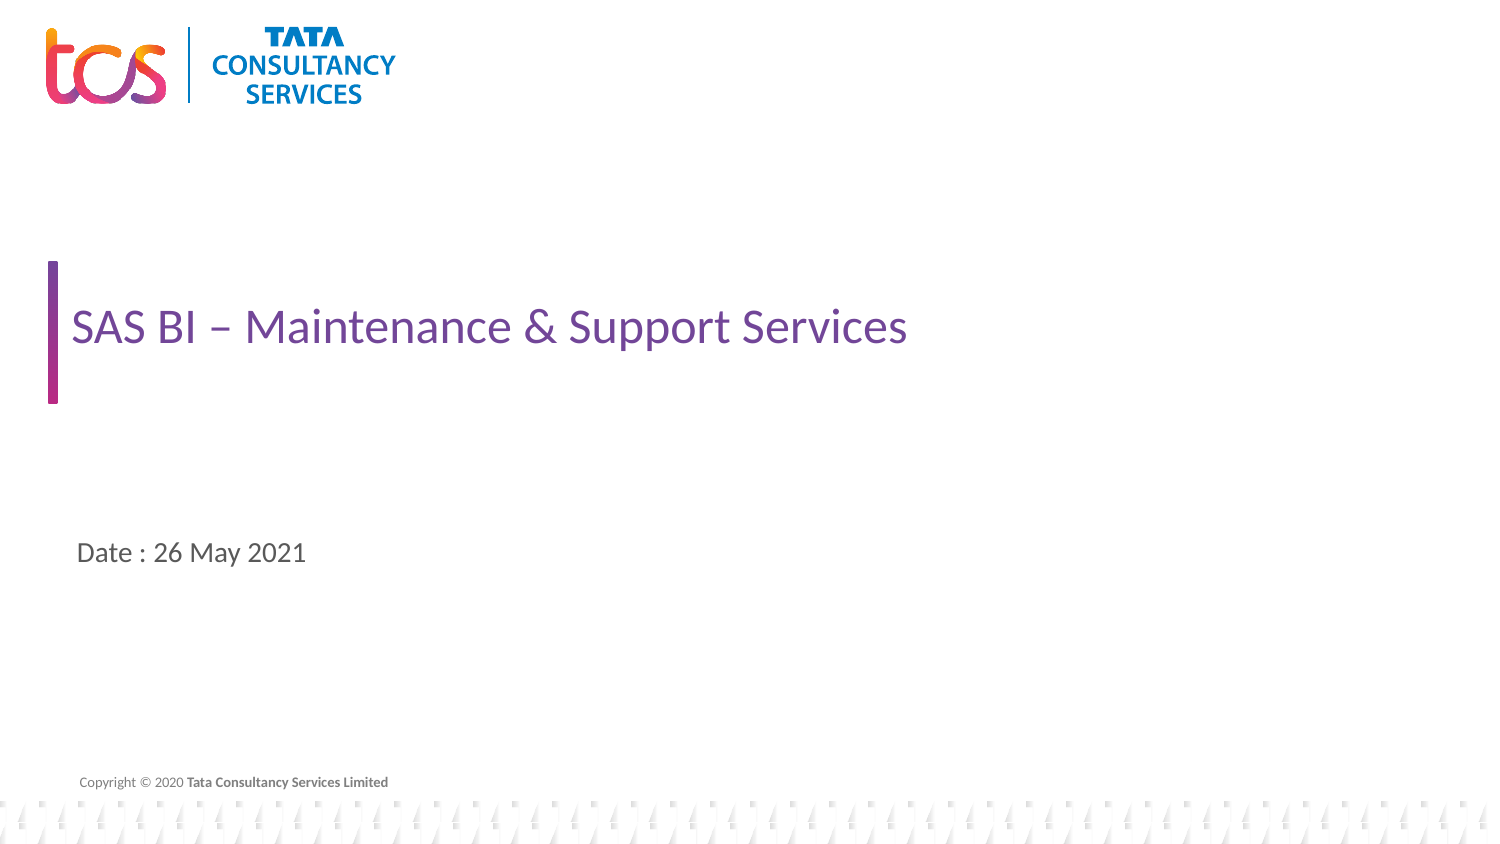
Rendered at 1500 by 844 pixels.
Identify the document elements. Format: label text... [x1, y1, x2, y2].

title SAS BI – Maintenance & Support Services [60, 285, 1362, 369]
list Date : 26 May 2021 [65, 528, 371, 578]
picture [46, 28, 166, 104]
